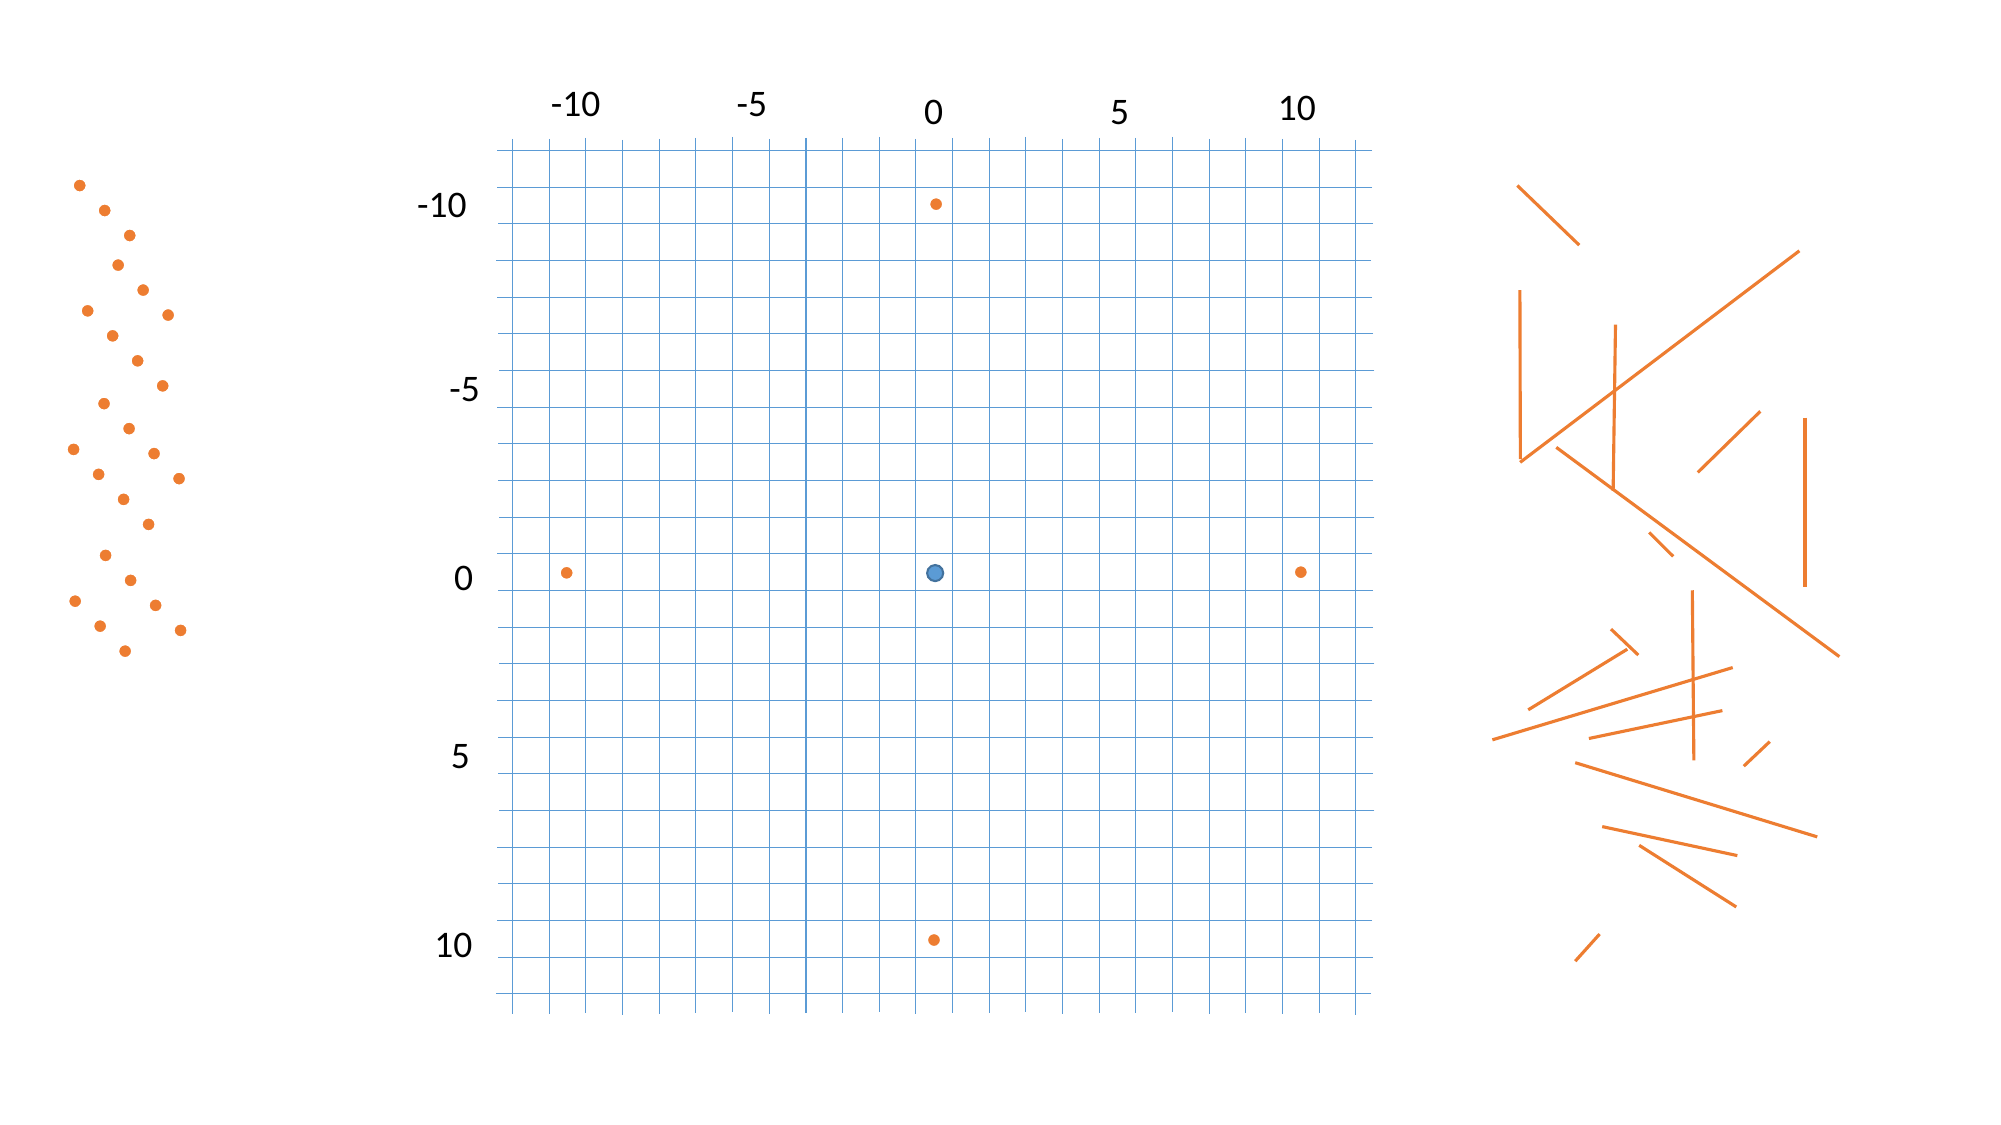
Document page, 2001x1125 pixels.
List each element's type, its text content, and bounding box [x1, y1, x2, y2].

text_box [1639, 856, 1737, 907]
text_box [496, 136, 1375, 1015]
text_box [146, 596, 165, 615]
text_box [1588, 710, 1723, 739]
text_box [1492, 667, 1692, 740]
text_box -5 [434, 357, 495, 417]
text_box [108, 255, 128, 275]
text_box [169, 469, 189, 488]
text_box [1649, 532, 1674, 557]
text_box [1575, 934, 1600, 962]
text_box [94, 394, 114, 413]
text_box 10 [1263, 75, 1331, 136]
text_box [114, 490, 133, 509]
text_box [153, 376, 172, 396]
text_box [158, 305, 178, 325]
text_box [115, 641, 135, 661]
text_box 0 [439, 545, 489, 606]
text_box 5 [436, 723, 485, 784]
text_box [90, 616, 110, 636]
text_box [121, 571, 140, 590]
text_box [96, 546, 115, 565]
text_box [64, 440, 83, 459]
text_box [1694, 667, 1733, 740]
text_box [119, 419, 139, 438]
text_box [78, 301, 97, 321]
text_box [144, 444, 164, 463]
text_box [1743, 741, 1770, 767]
text_box [95, 201, 114, 220]
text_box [1610, 629, 1639, 656]
text_box [70, 176, 89, 195]
text_box [133, 280, 153, 300]
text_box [1528, 649, 1628, 710]
text_box [89, 465, 108, 484]
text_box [1575, 762, 1818, 837]
text_box [171, 621, 190, 640]
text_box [1602, 826, 1738, 856]
text_box -10 [402, 172, 482, 233]
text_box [1520, 250, 1800, 463]
text_box 10 [419, 912, 488, 973]
text_box 0 [909, 79, 959, 136]
text_box [120, 226, 139, 245]
text_box [128, 351, 147, 371]
text_box [139, 515, 158, 534]
text_box -10 [535, 72, 616, 132]
text_box -5 [721, 71, 783, 132]
text_box 5 [1095, 79, 1144, 136]
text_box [1556, 447, 1840, 657]
text_box [103, 326, 122, 346]
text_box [1517, 185, 1580, 246]
text_box [65, 592, 85, 611]
